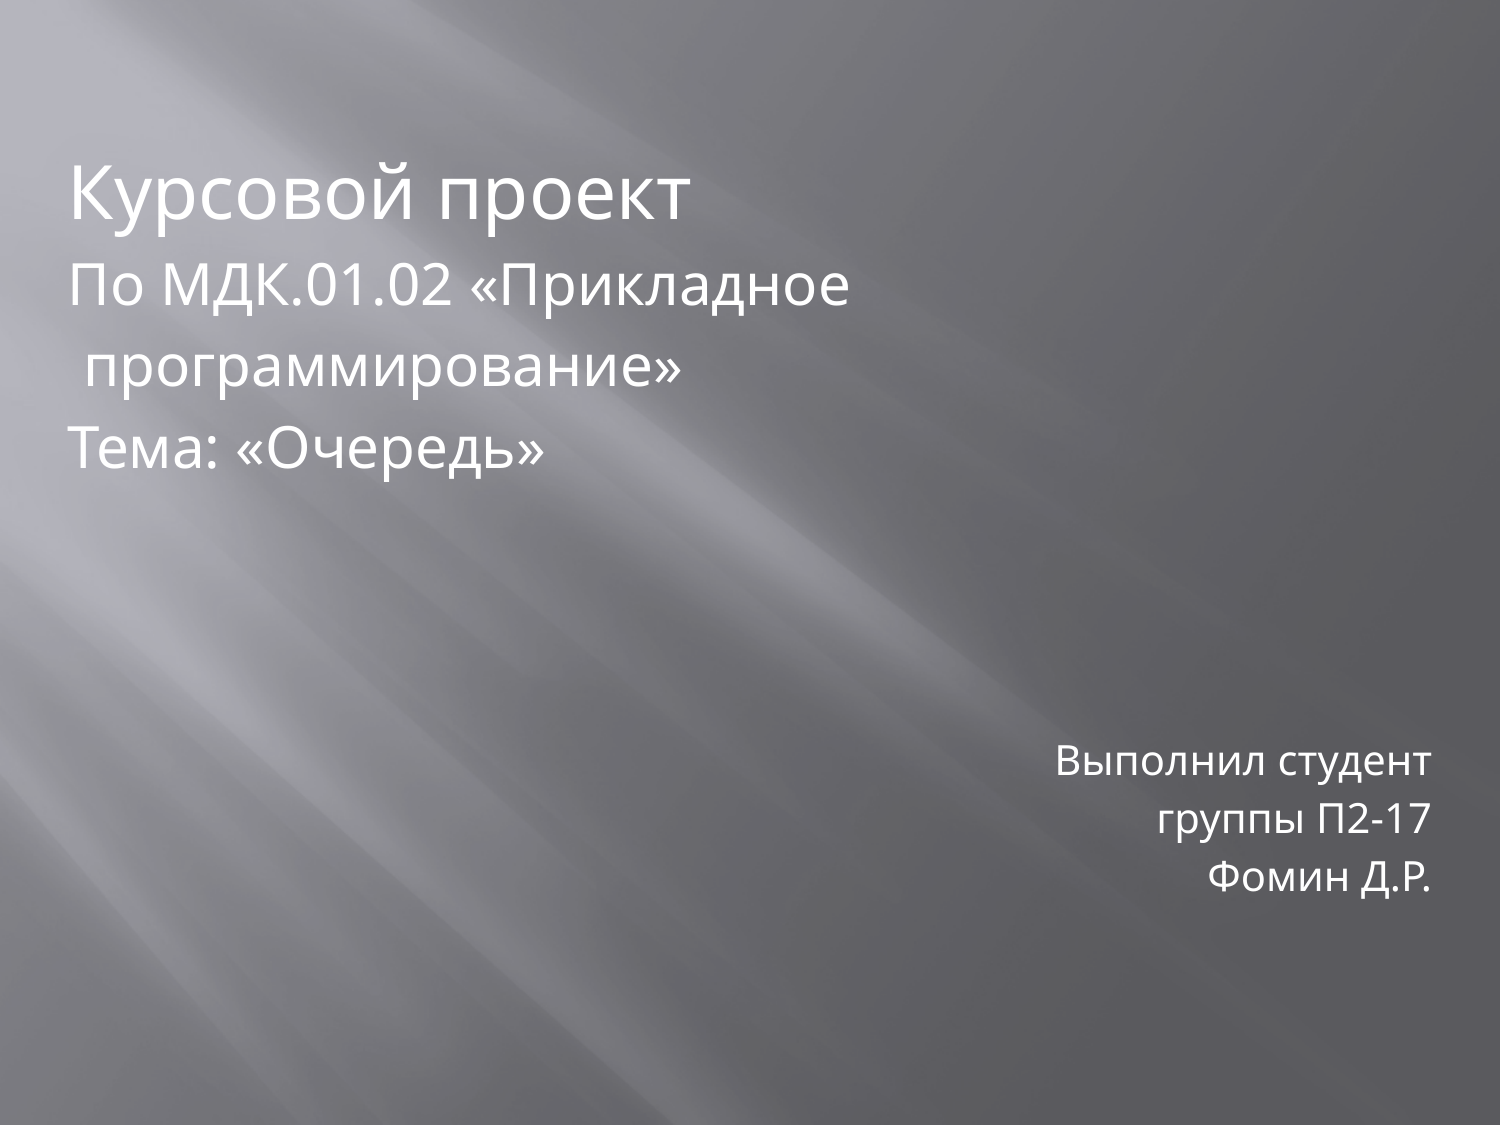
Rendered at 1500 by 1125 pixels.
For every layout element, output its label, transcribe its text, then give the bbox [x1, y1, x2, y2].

subtitle Курсовой проект По МДК.01.02 «Прикладное программирование» Тема: «Очередь» Выполнил студент группы П2-17 Фомин Д.Р. [53, 42, 1447, 1083]
